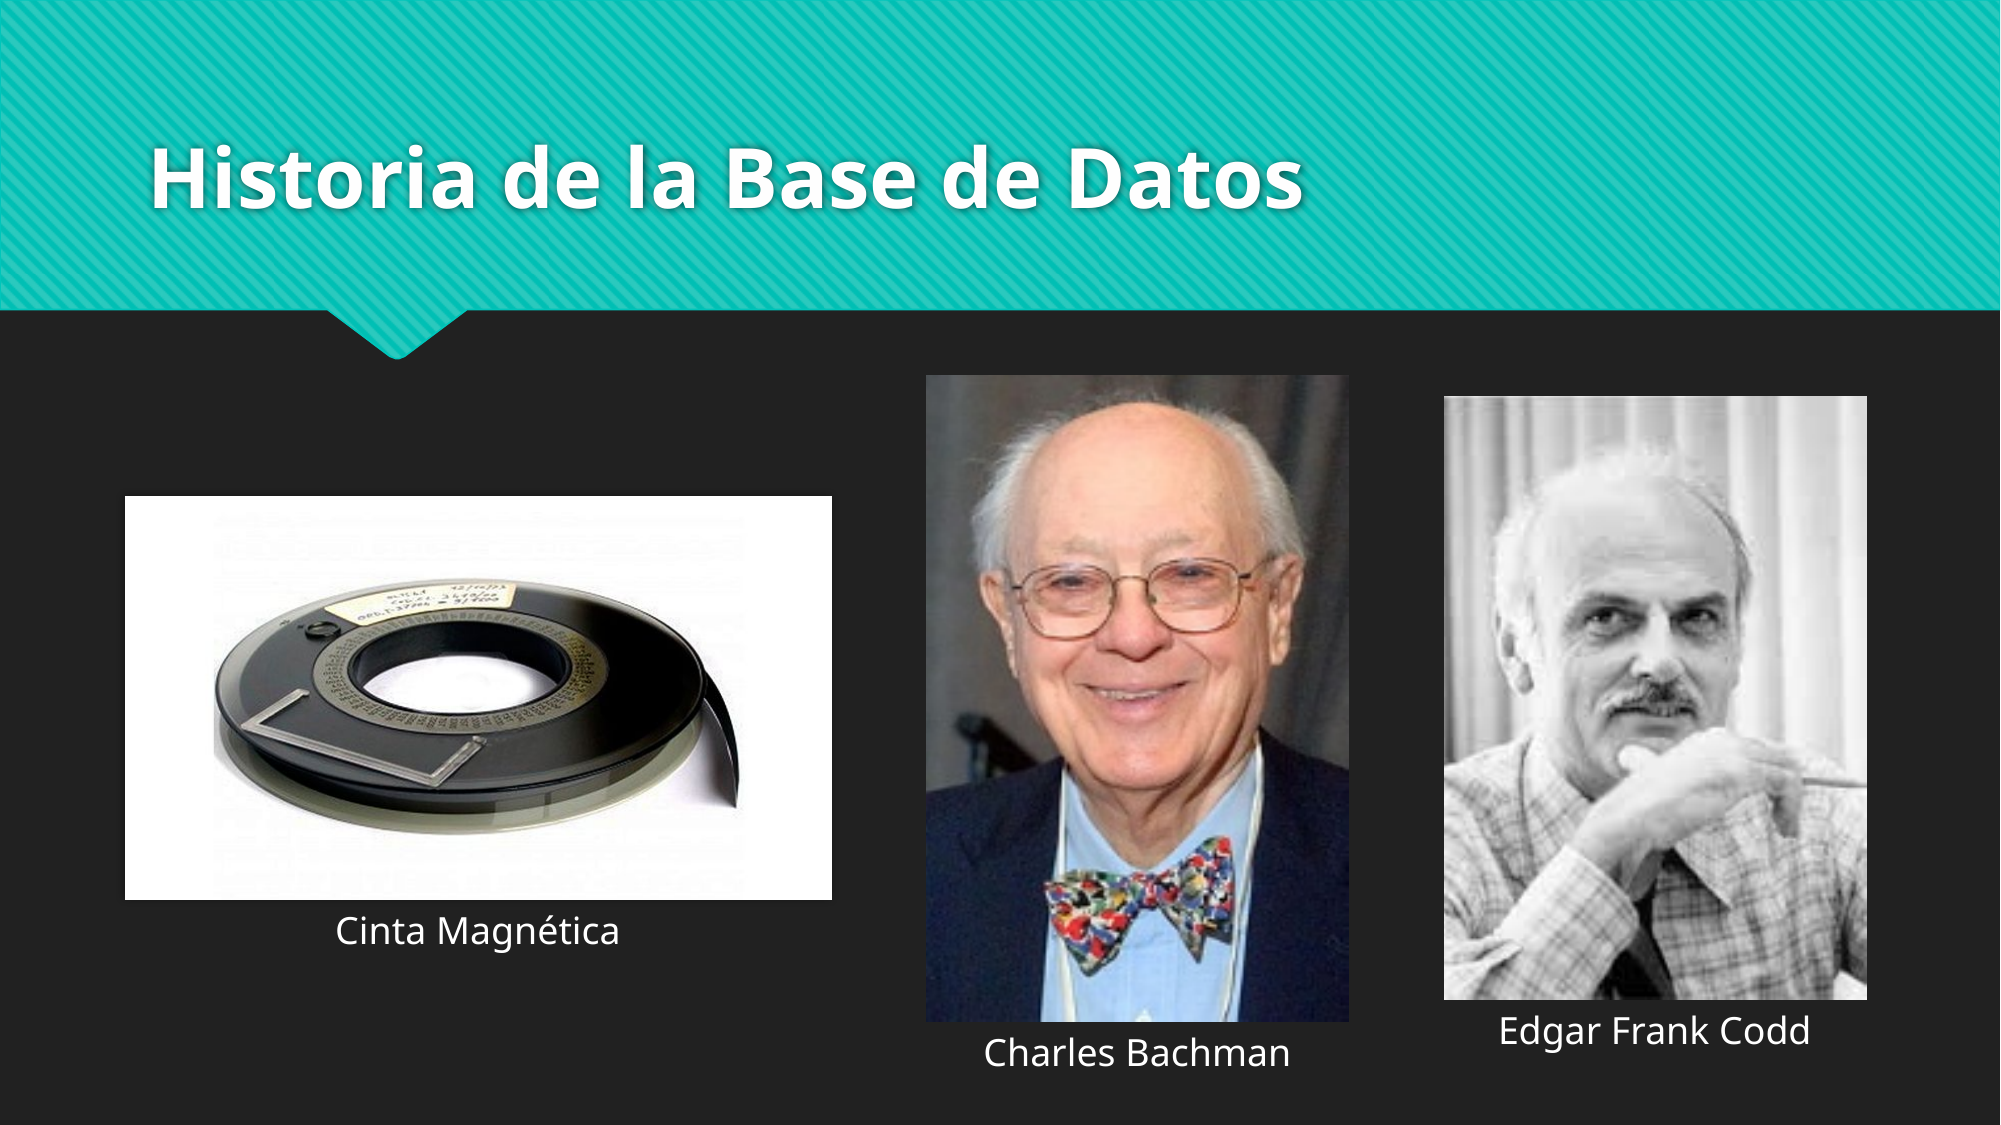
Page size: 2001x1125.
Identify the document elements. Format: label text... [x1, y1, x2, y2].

text_box Charles Bachman [968, 1022, 1307, 1082]
text_box Edgar Frank Codd [1483, 1001, 1827, 1060]
picture [1443, 396, 1867, 1001]
text_box Cinta Magnética [320, 901, 636, 960]
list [124, 496, 832, 901]
title Historia de la Base de Datos [132, 73, 1868, 233]
picture [926, 374, 1349, 1022]
